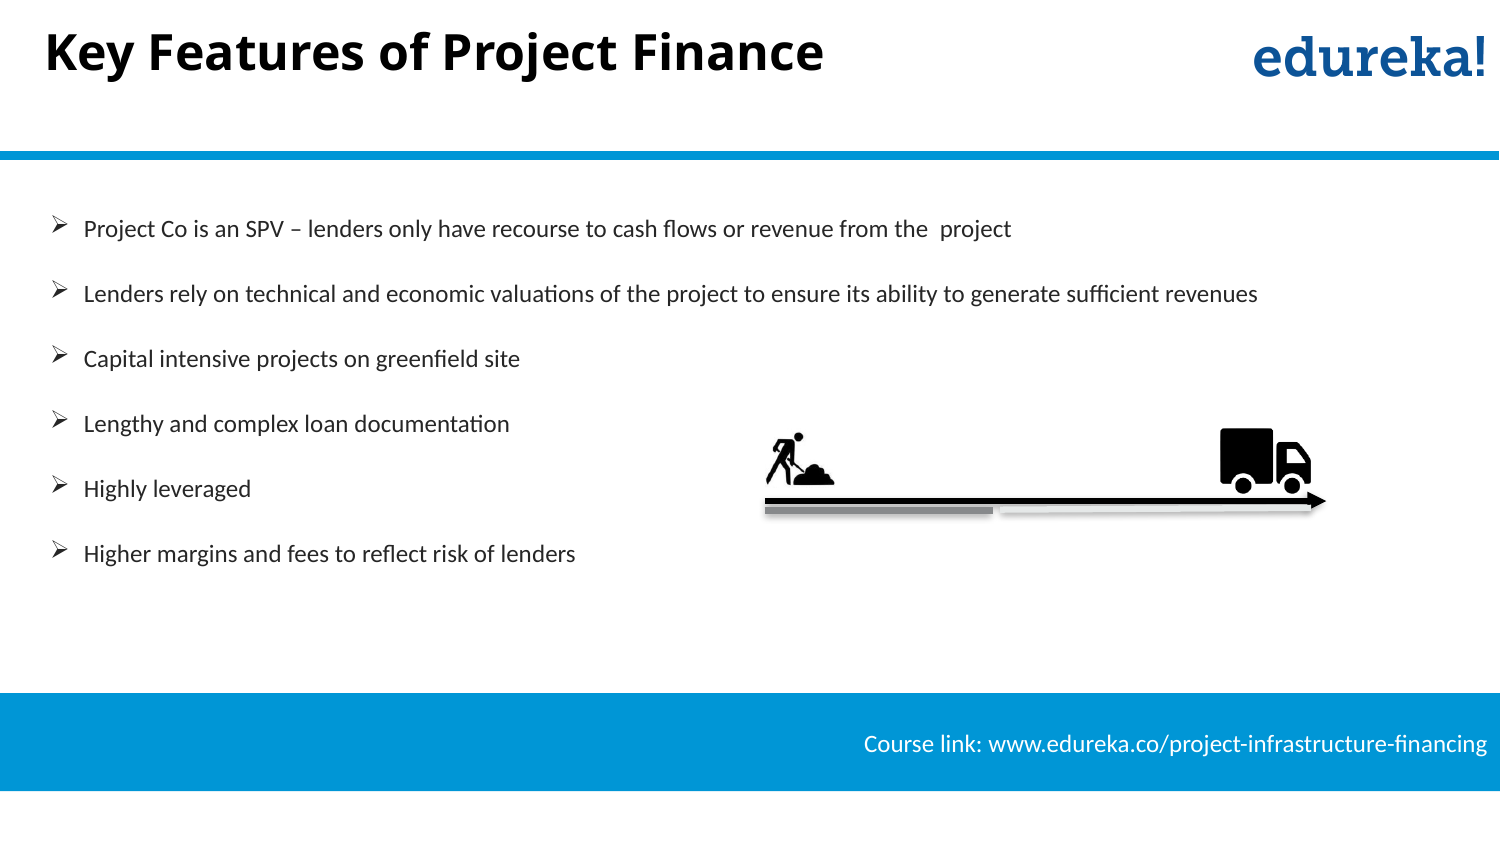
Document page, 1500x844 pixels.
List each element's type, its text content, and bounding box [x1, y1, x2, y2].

text_box Project Co is an SPV – lenders only have recourse to cash flows or revenue from the project Lenders rely on technical and economic valuations of the project to ensure its ability to generate sufficient revenues Capital intensive projects on greenfield site Lengthy and complex loan documentation Highly leveraged Higher margins and fees to reflect risk of lenders [35, 175, 1302, 575]
picture [1254, 36, 1485, 77]
text_box Course link: www.edureka.co/project-infrastructure-financing [0, 693, 1500, 792]
text_box Key Features of Project Finance [29, 13, 1500, 84]
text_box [764, 415, 1327, 511]
